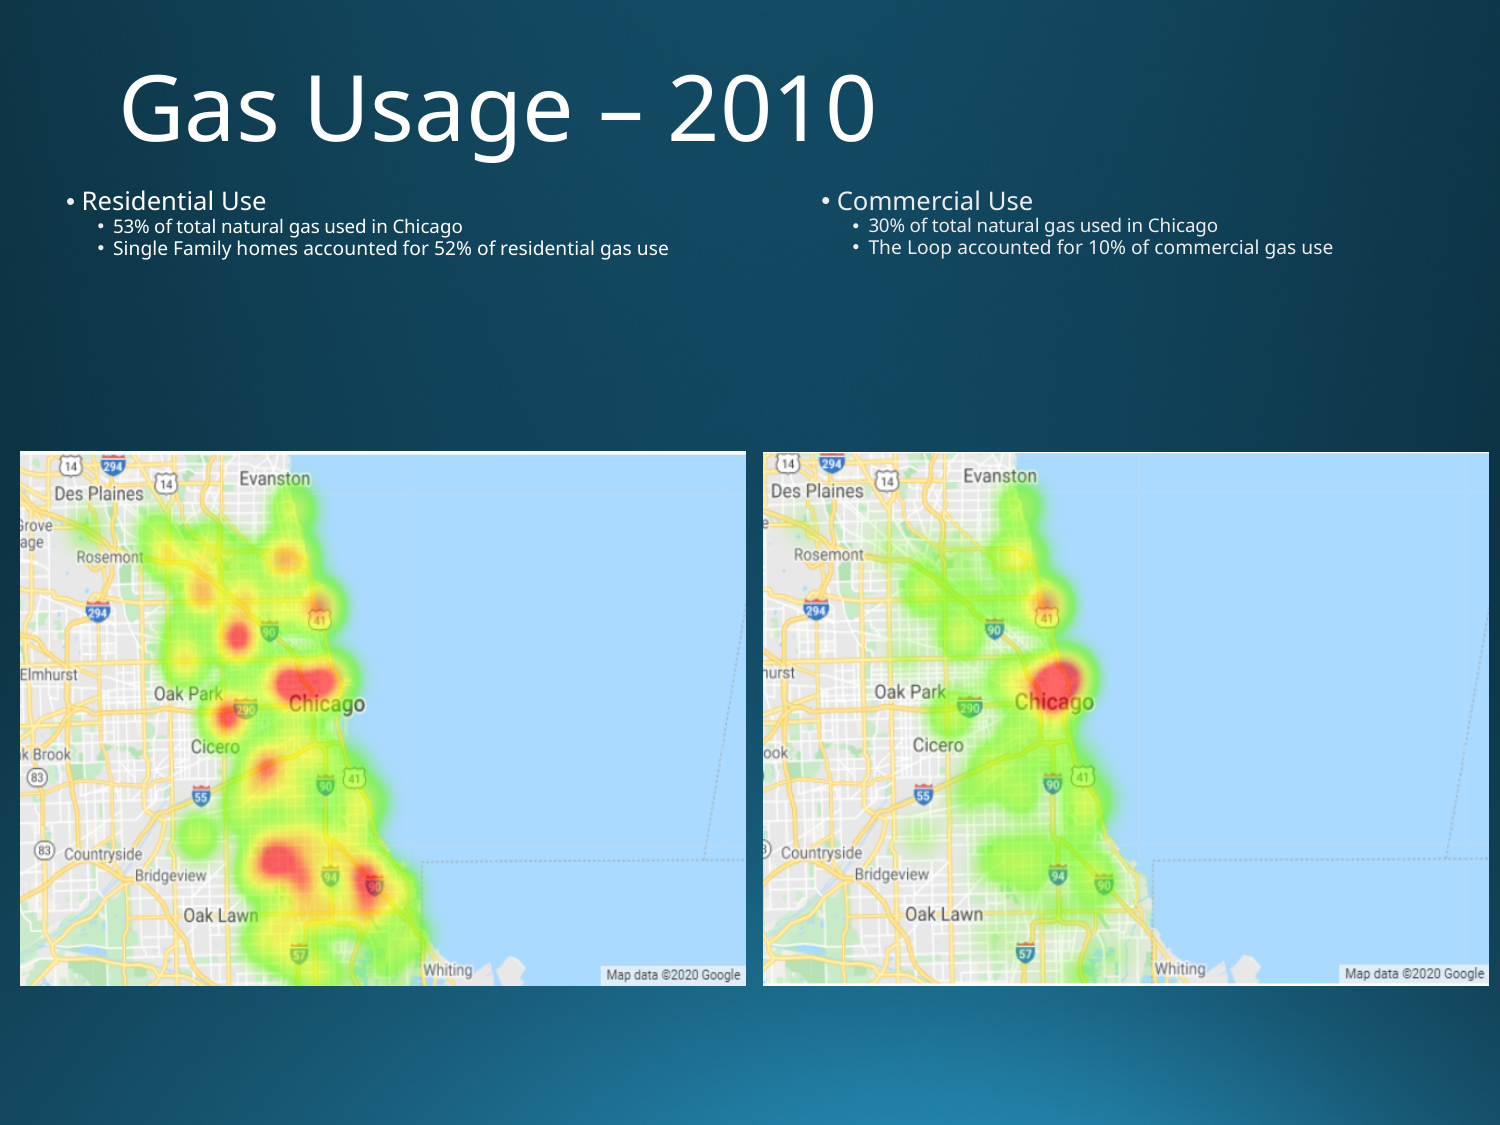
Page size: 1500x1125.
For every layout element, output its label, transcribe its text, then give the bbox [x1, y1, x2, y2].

picture [0, 0, 1500, 1125]
list Residential Use 53% of total natural gas used in Chicago Single Family homes accounted for 52% of residential gas use [50, 181, 716, 274]
title Gas Usage – 2010 [103, 3, 1397, 221]
text_box Commercial Use 30% of total natural gas used in Chicago The Loop accounted for 10% of commercial gas use [806, 180, 1489, 273]
